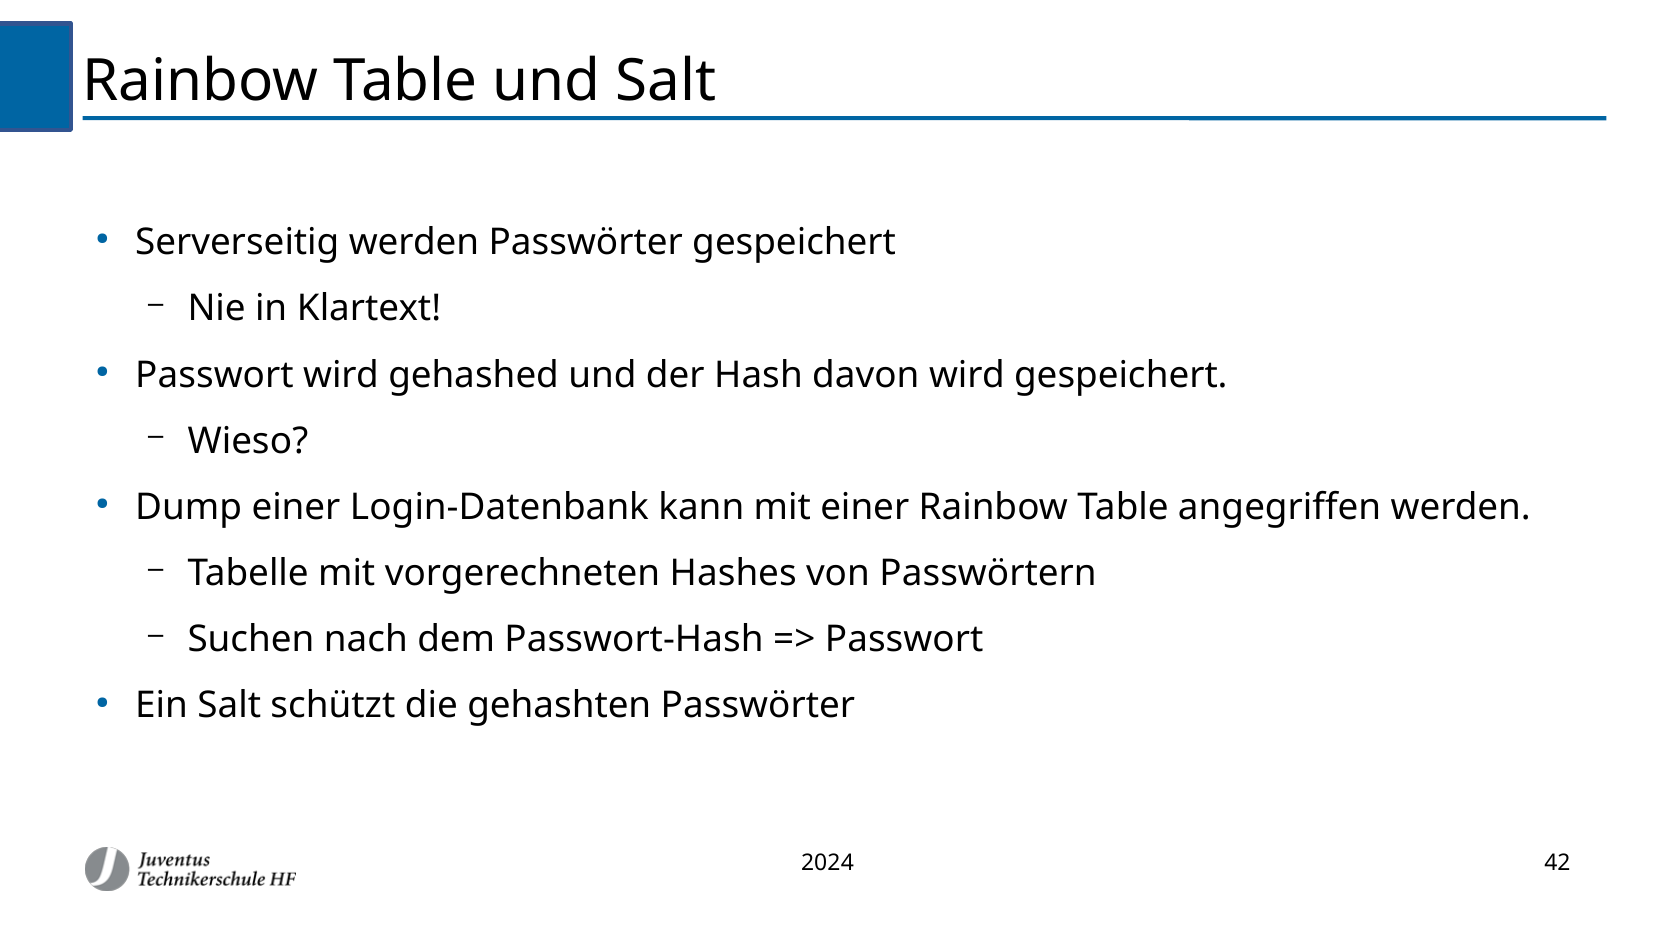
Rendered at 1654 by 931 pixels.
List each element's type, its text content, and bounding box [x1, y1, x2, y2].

picture [85, 847, 296, 891]
footer 2024 [565, 847, 1090, 912]
slide_number 42 [1185, 847, 1571, 912]
title Rainbow Table und Salt [82, 37, 1571, 119]
list Serverseitig werden Passwörter gespeichert Nie in Klartext! Passwort wird gehashed und der Hash davon wird gespeichert. Wieso? Dump einer Login-Datenbank kann mit einer Rainbow Table angegriffen werden. Tabelle mit vorgerechneten Hashes von Passwörtern Suchen nach dem Passwort-Hash => Passwort Ein Salt schützt die gehashten Passwörter [82, 217, 1571, 757]
